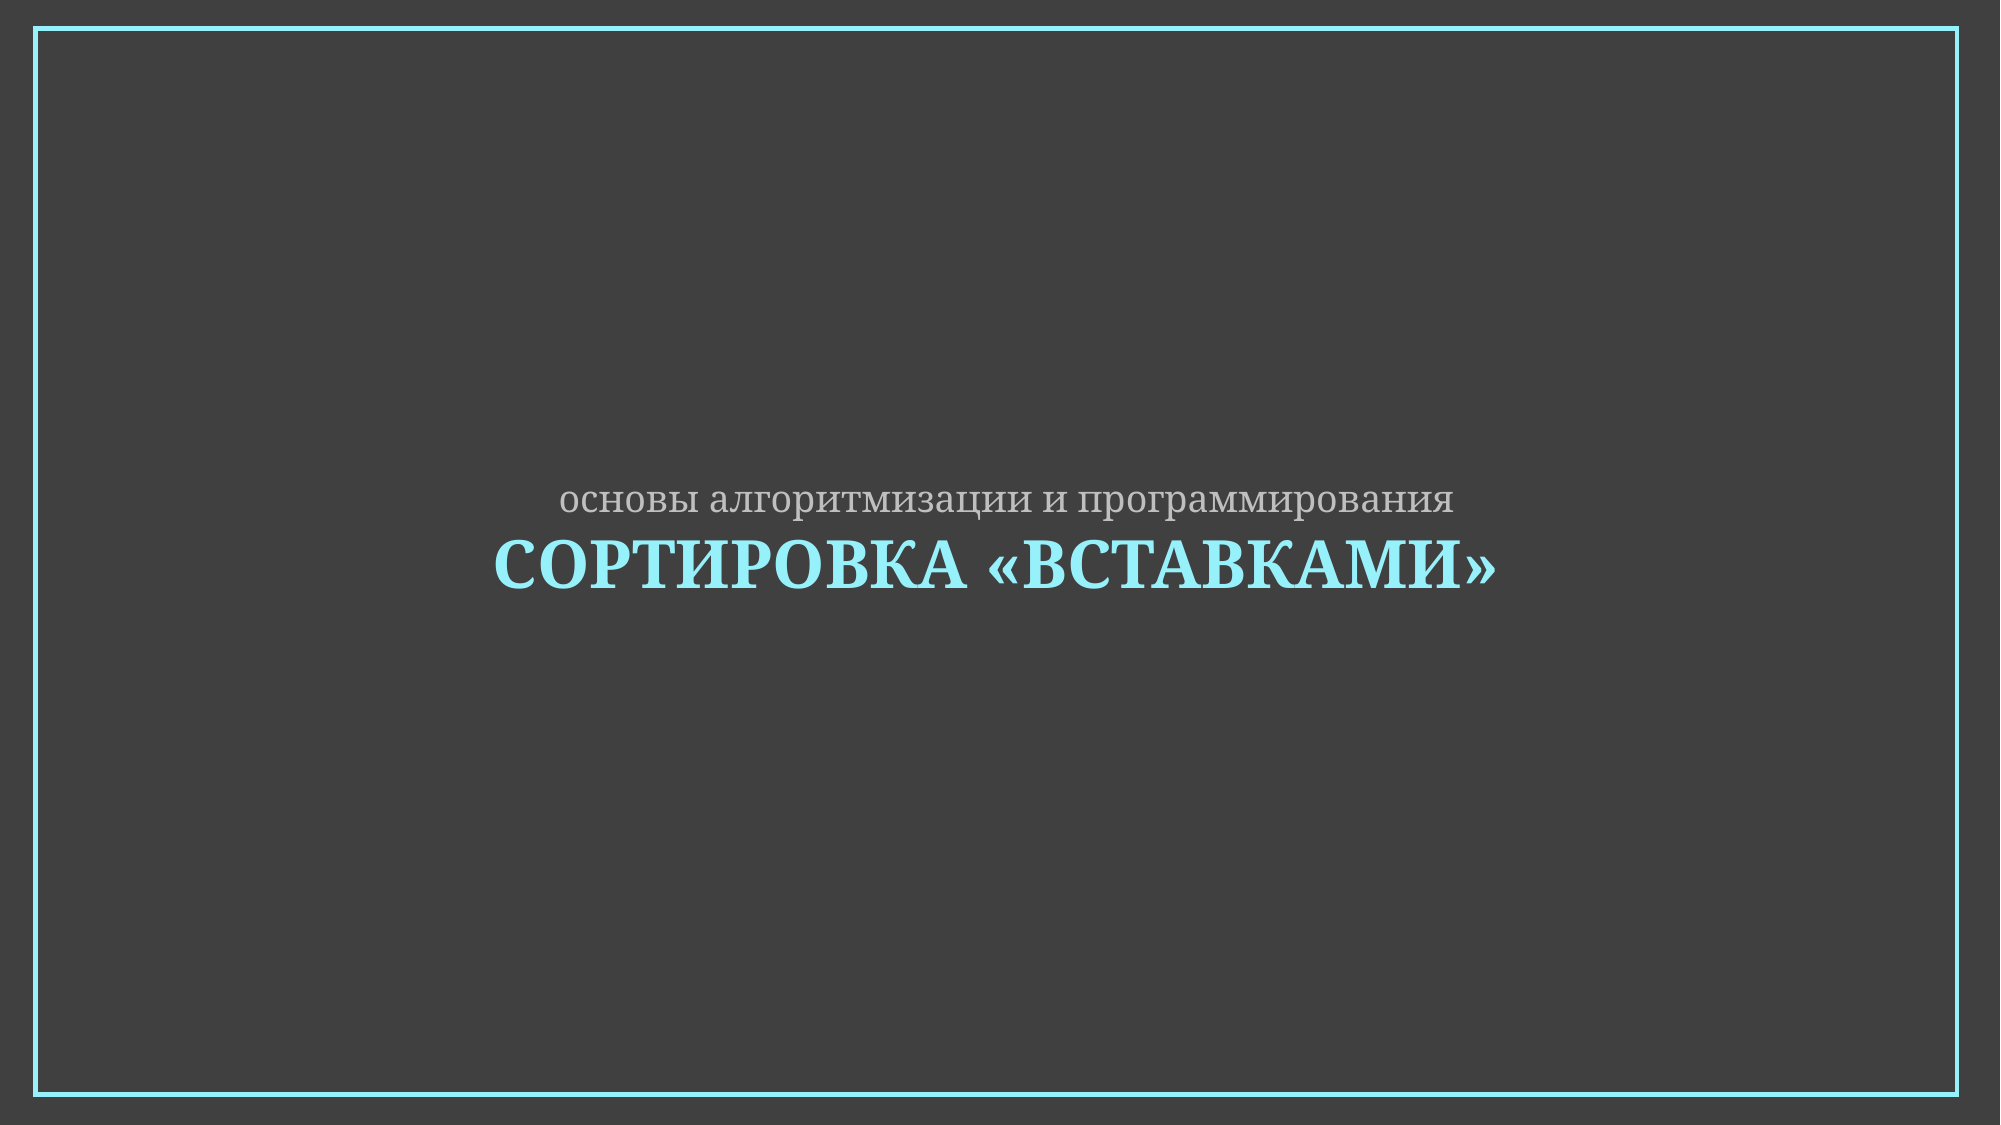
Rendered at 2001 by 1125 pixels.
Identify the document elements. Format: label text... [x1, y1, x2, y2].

text_box основы алгоритмизации и программирования [543, 467, 1470, 527]
text_box СОРТИРОВКА «ВСТАВКАМИ» [35, 27, 1958, 1095]
